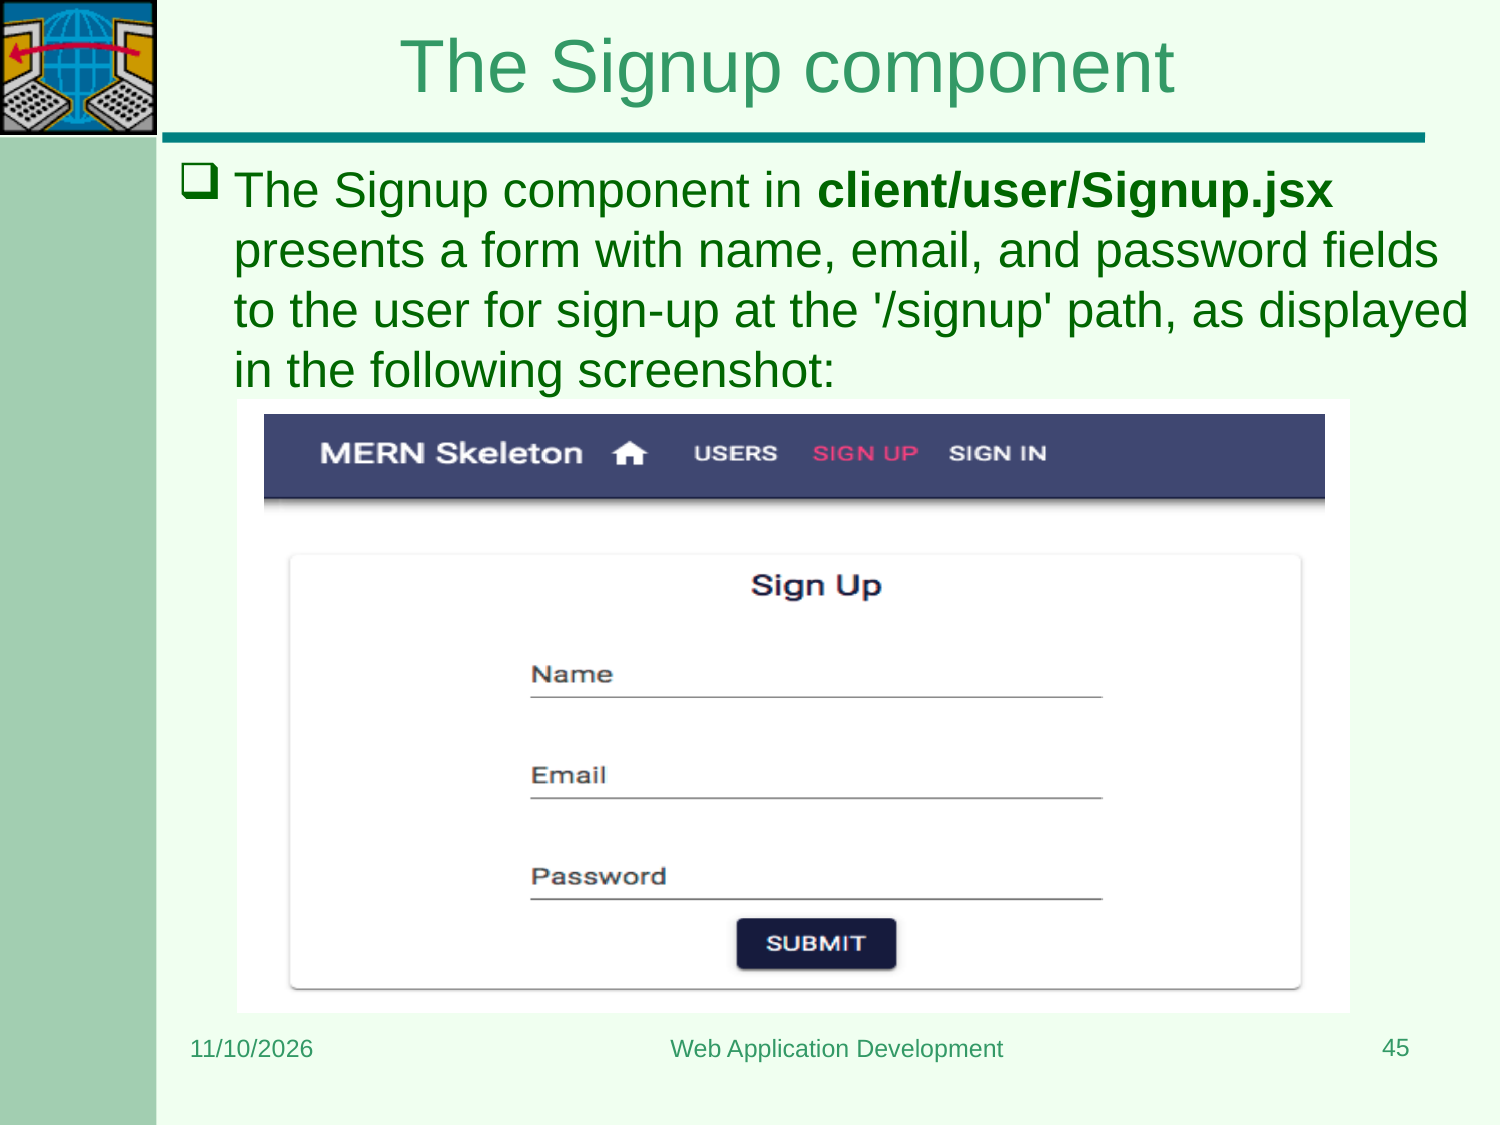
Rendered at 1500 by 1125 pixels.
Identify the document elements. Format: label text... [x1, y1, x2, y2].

title The Signup component [150, 0, 1425, 125]
list The Signup component in client/user/Signup.jsx presents a form with name, email, and password fields to the user for sign-up at the '/signup' path, as displayed in the following screenshot: [162, 149, 1488, 1013]
picture [237, 399, 1351, 1013]
footer Web Application Development [462, 1024, 1213, 1104]
slide_number 45 [1237, 1024, 1426, 1103]
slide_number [174, 1024, 438, 1104]
picture [0, 0, 157, 135]
